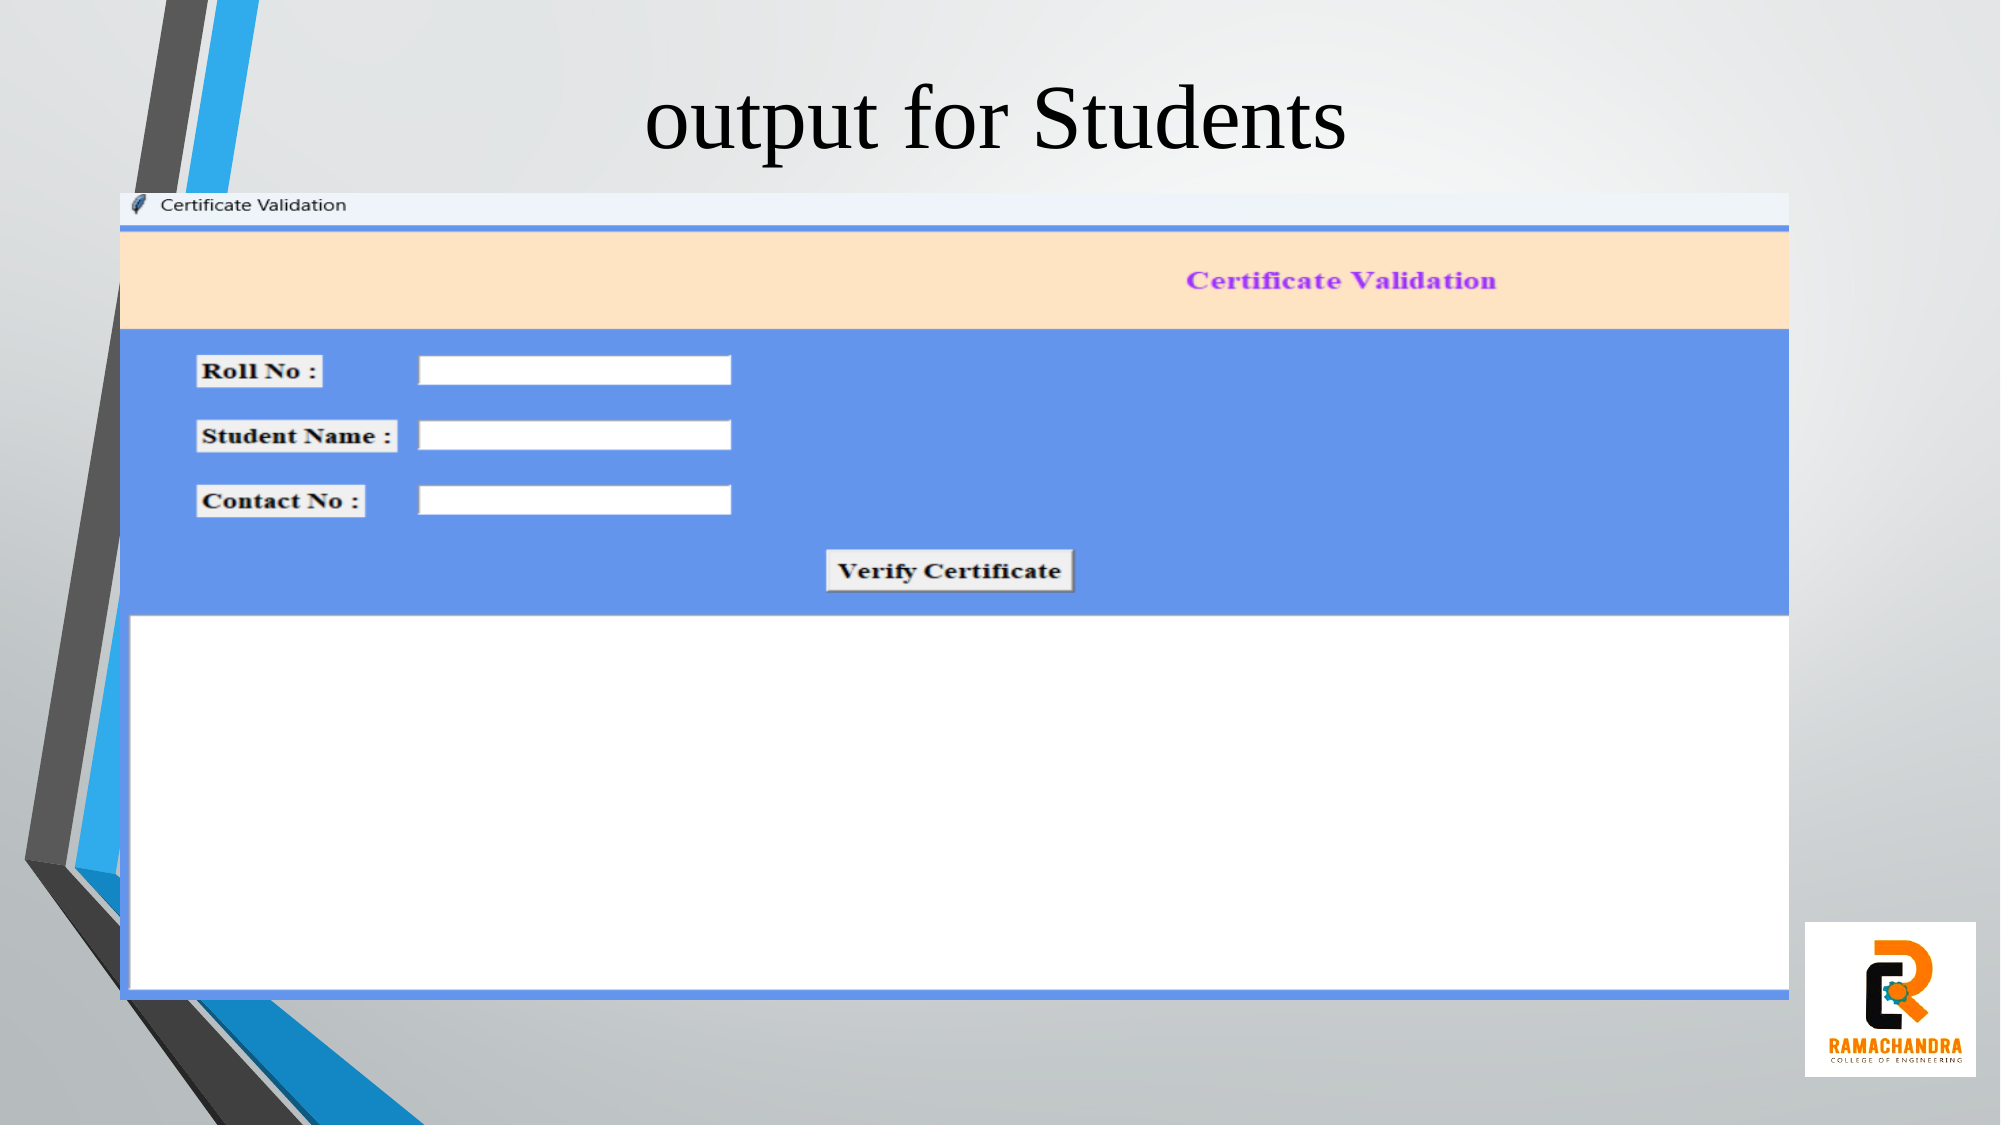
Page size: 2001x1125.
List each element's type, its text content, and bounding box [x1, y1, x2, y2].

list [120, 193, 1789, 1000]
title output for Students [163, 45, 1808, 178]
picture [1804, 921, 1977, 1077]
